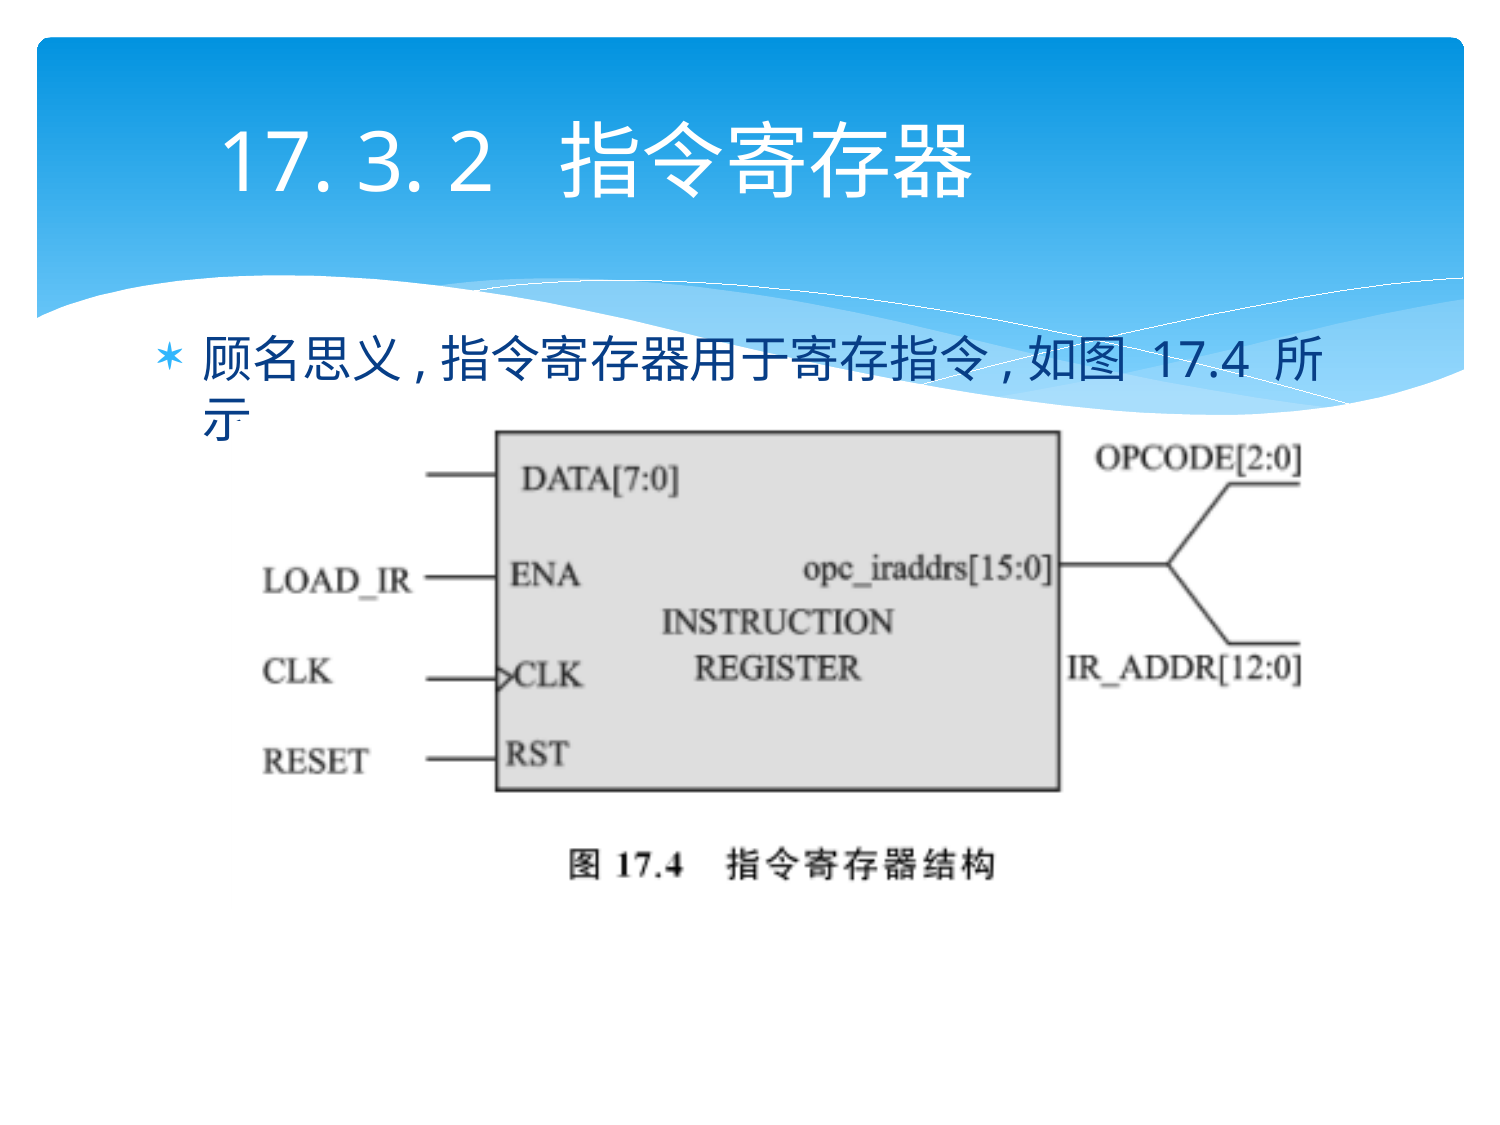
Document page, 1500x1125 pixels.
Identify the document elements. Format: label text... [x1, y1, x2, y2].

picture [230, 420, 1340, 909]
list 顾名思义,指令寄存器用于寄存指令,如图 17.4 所示。 [142, 320, 1358, 887]
text_box 17. 3. 2 指令寄存器 [202, 100, 1067, 216]
title [75, 55, 1425, 261]
